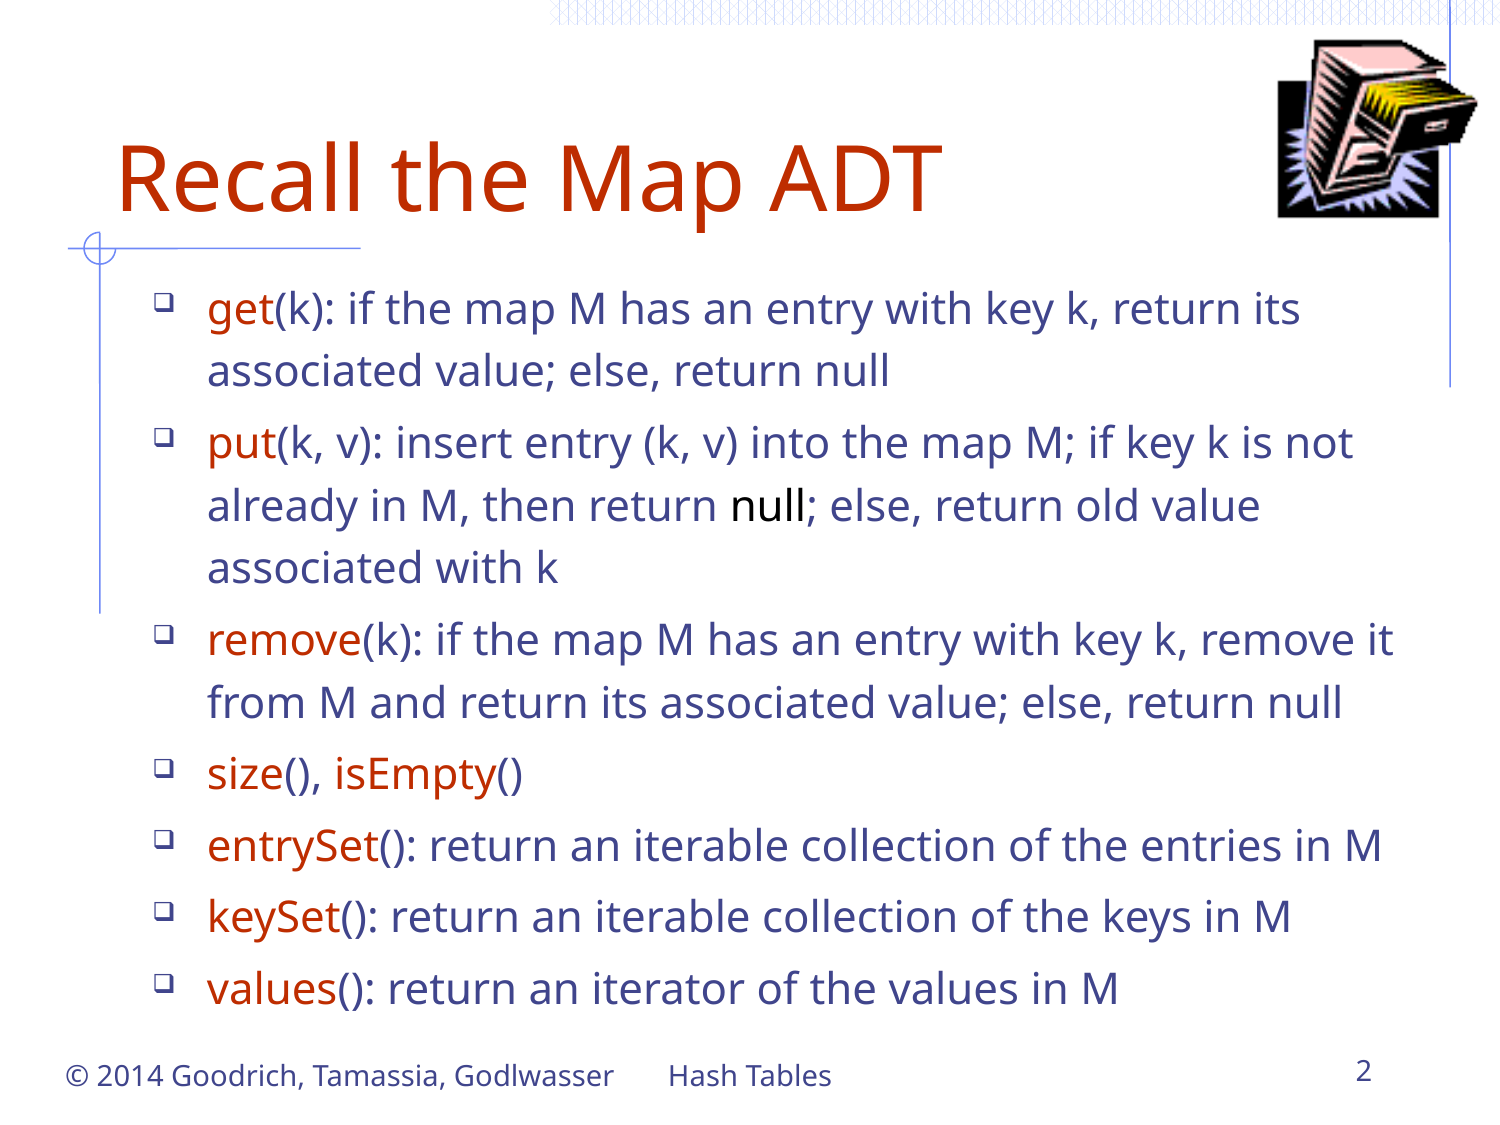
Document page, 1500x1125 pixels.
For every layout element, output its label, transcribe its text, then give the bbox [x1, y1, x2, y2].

list get(k): if the map M has an entry with key k, return its associated value; else, return null put(k, v): insert entry (k, v) into the map M; if key k is not already in M, then return null; else, return old value associated with k remove(k): if the map M has an entry with key k, remove it from M and return its associated value; else, return null size(), isEmpty() entrySet(): return an iterable collection of the entries in M keySet(): return an iterable collection of the keys in M values(): return an iterator of the values in M [137, 262, 1413, 1050]
slide_number 2 [1074, 1050, 1388, 1101]
title Recall the Map ADT [99, 50, 1254, 238]
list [1259, 9, 1500, 251]
slide_number © 2014 Goodrich, Tamassia, Godlwasser [49, 1024, 663, 1101]
footer Hash Tables [663, 1050, 988, 1101]
